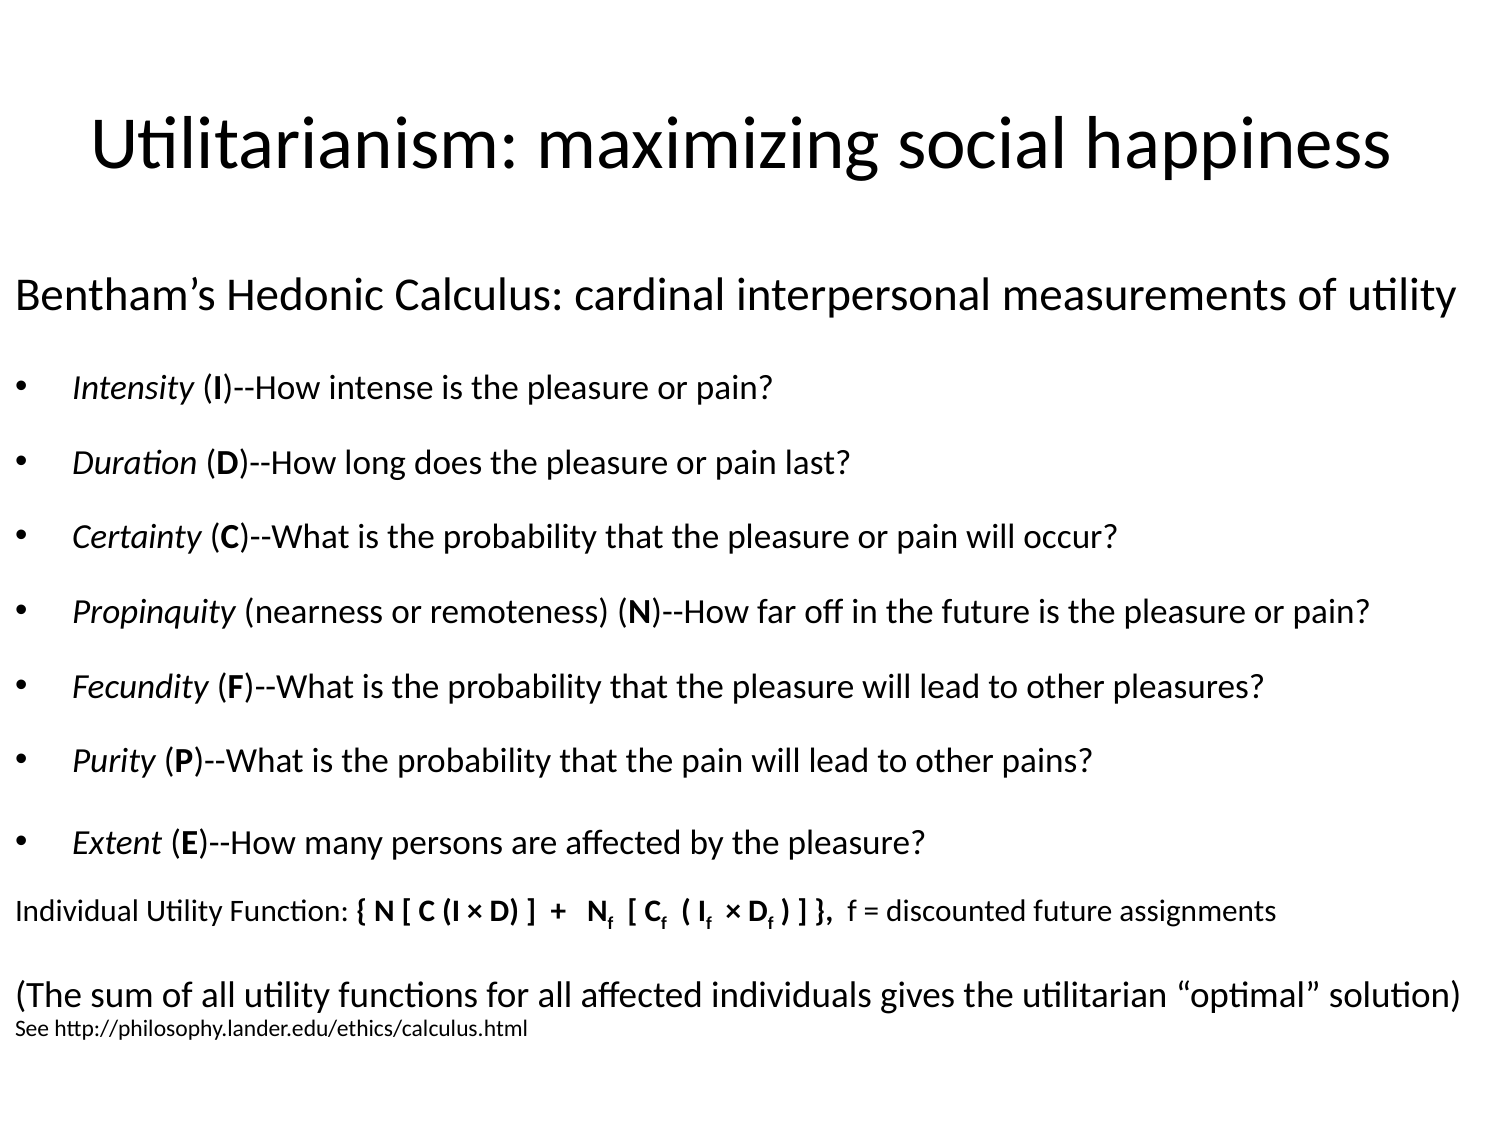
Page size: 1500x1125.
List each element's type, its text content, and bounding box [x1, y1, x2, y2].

list Bentham’s Hedonic Calculus: cardinal interpersonal measurements of utility Intensity (I)--How intense is the pleasure or pain? Duration (D)--How long does the pleasure or pain last? Certainty (C)--What is the probability that the pleasure or pain will occur? Propinquity (nearness or remoteness) (N)--How far off in the future is the pleasure or pain? Fecundity (F)--What is the probability that the pleasure will lead to other pleasures? Purity (P)--What is the probability that the pain will lead to other pains? Extent (E)--How many persons are affected by the pleasure? Individual Utility Function: { N [ C (I × D) ] + Nf [ Cf ( If × Df ) ] }, f = discounted future assignments (The sum of all utility functions for all affected individuals gives the utilitarian “optimal” solution) See http://philosophy.lander.edu/ethics/calculus.html [0, 262, 1500, 1100]
title Utilitarianism: maximizing social happiness [75, 45, 1425, 233]
